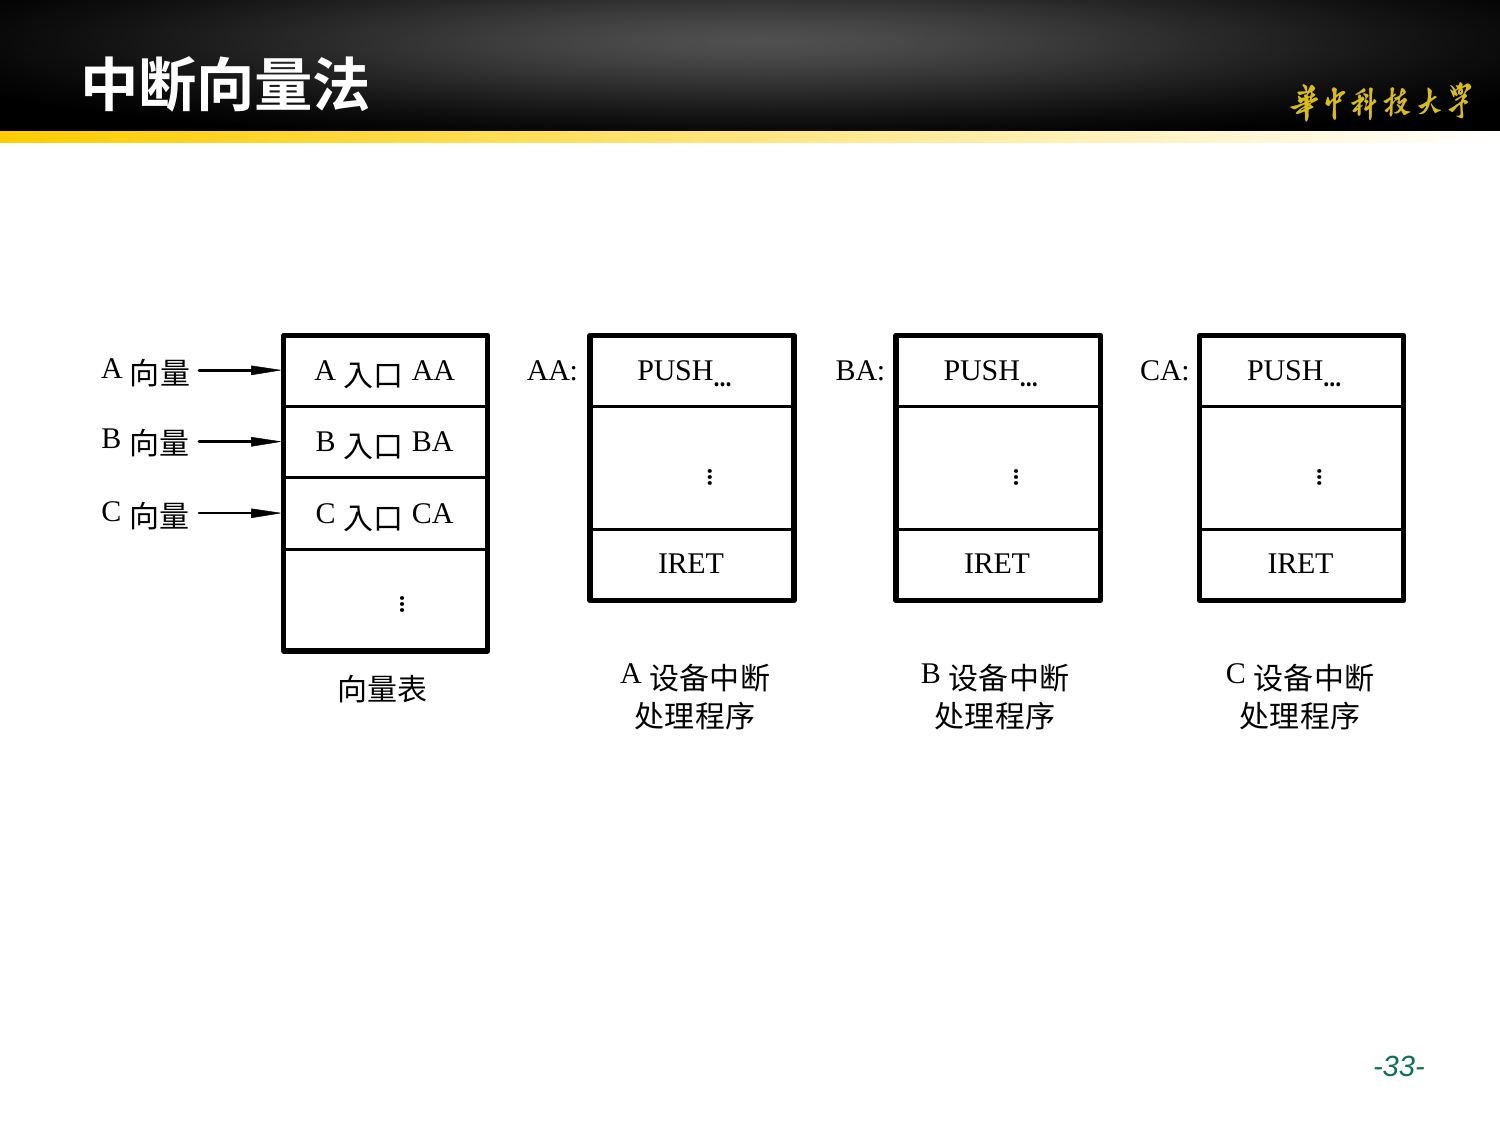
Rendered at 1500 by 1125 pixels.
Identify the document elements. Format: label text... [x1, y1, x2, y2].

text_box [84, 325, 1416, 747]
picture [0, 0, 1500, 131]
text_box [738, 131, 744, 143]
slide_number -33- [1281, 1039, 1448, 1118]
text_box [562, 131, 567, 143]
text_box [650, 131, 655, 143]
title 中断向量法 [64, 34, 1416, 131]
